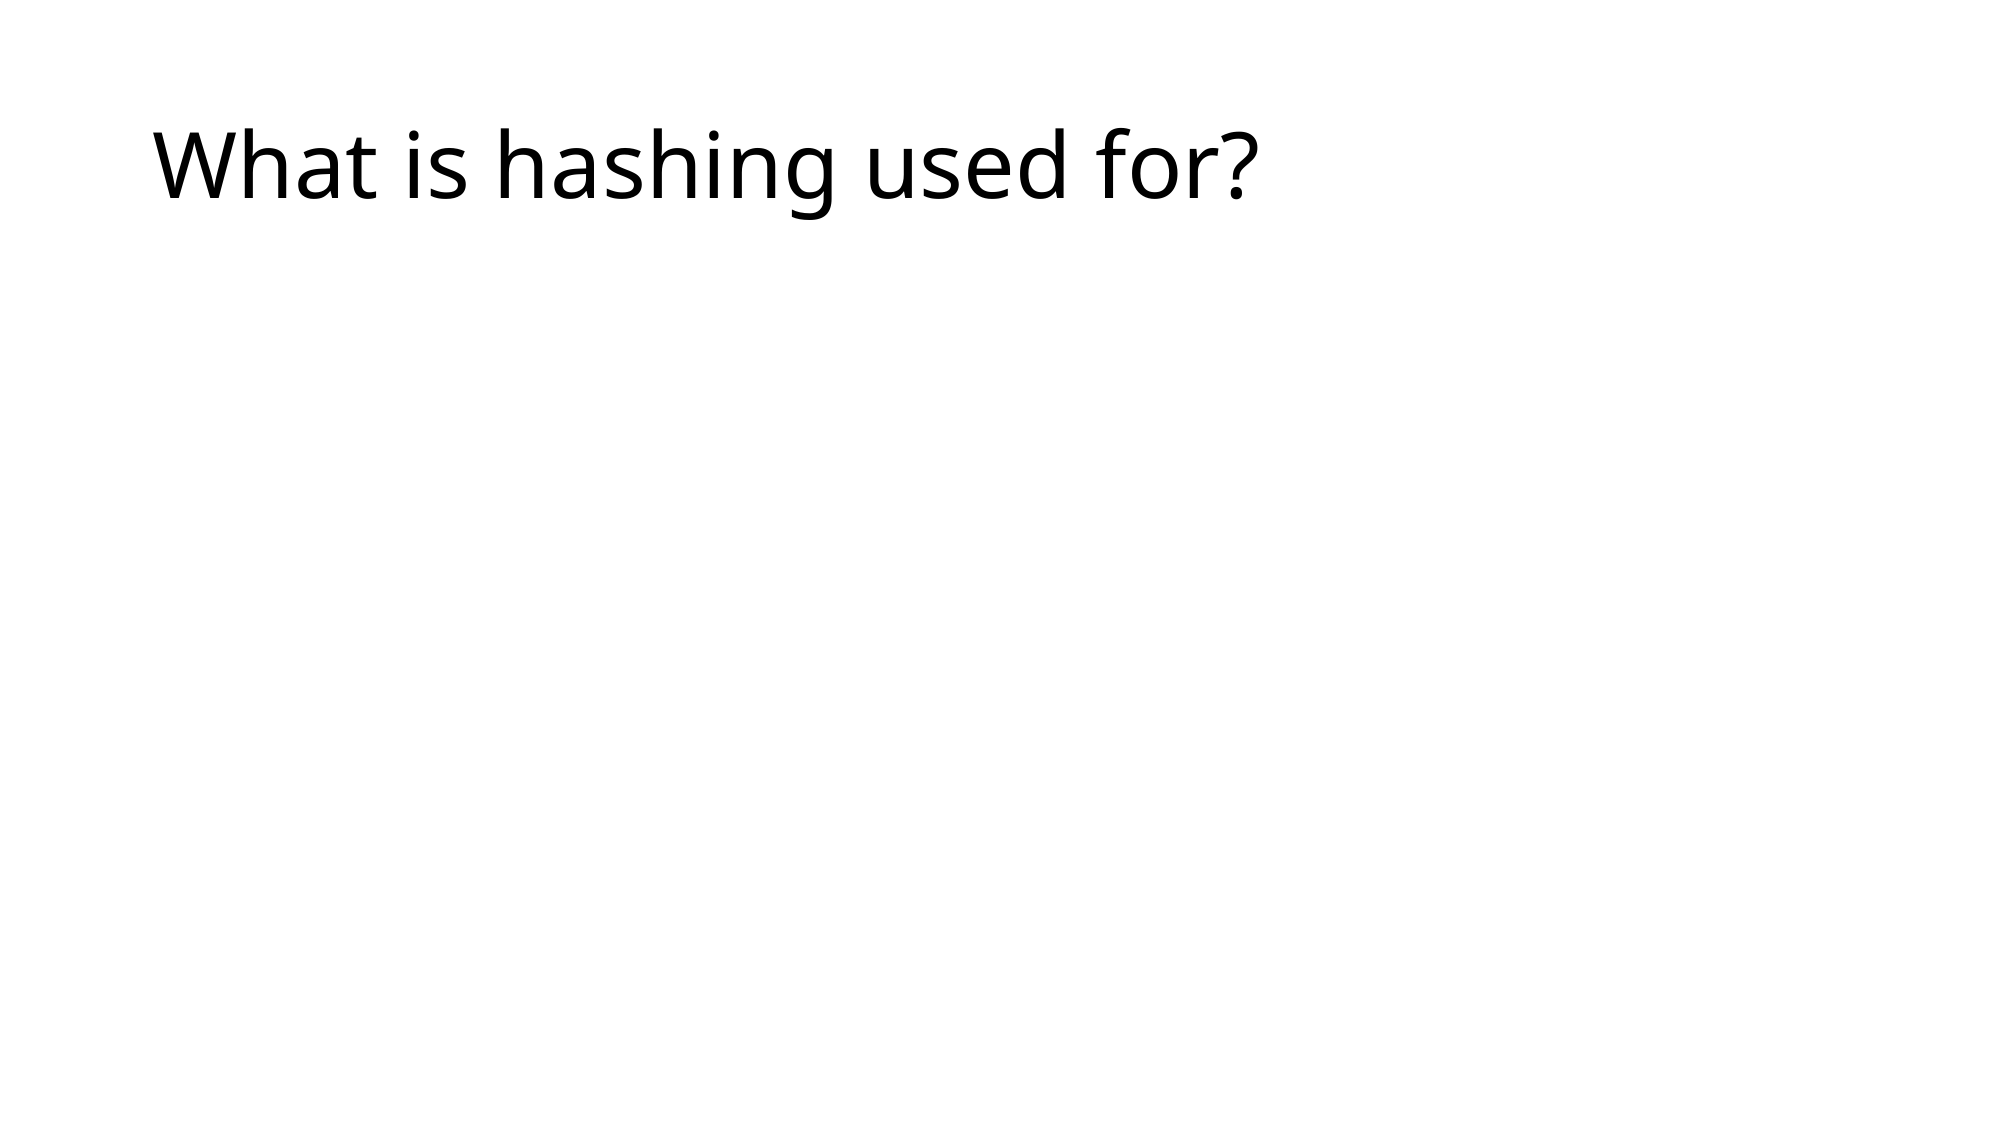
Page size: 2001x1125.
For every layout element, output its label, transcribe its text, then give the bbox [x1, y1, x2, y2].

title What is hashing used for? [137, 59, 1863, 278]
